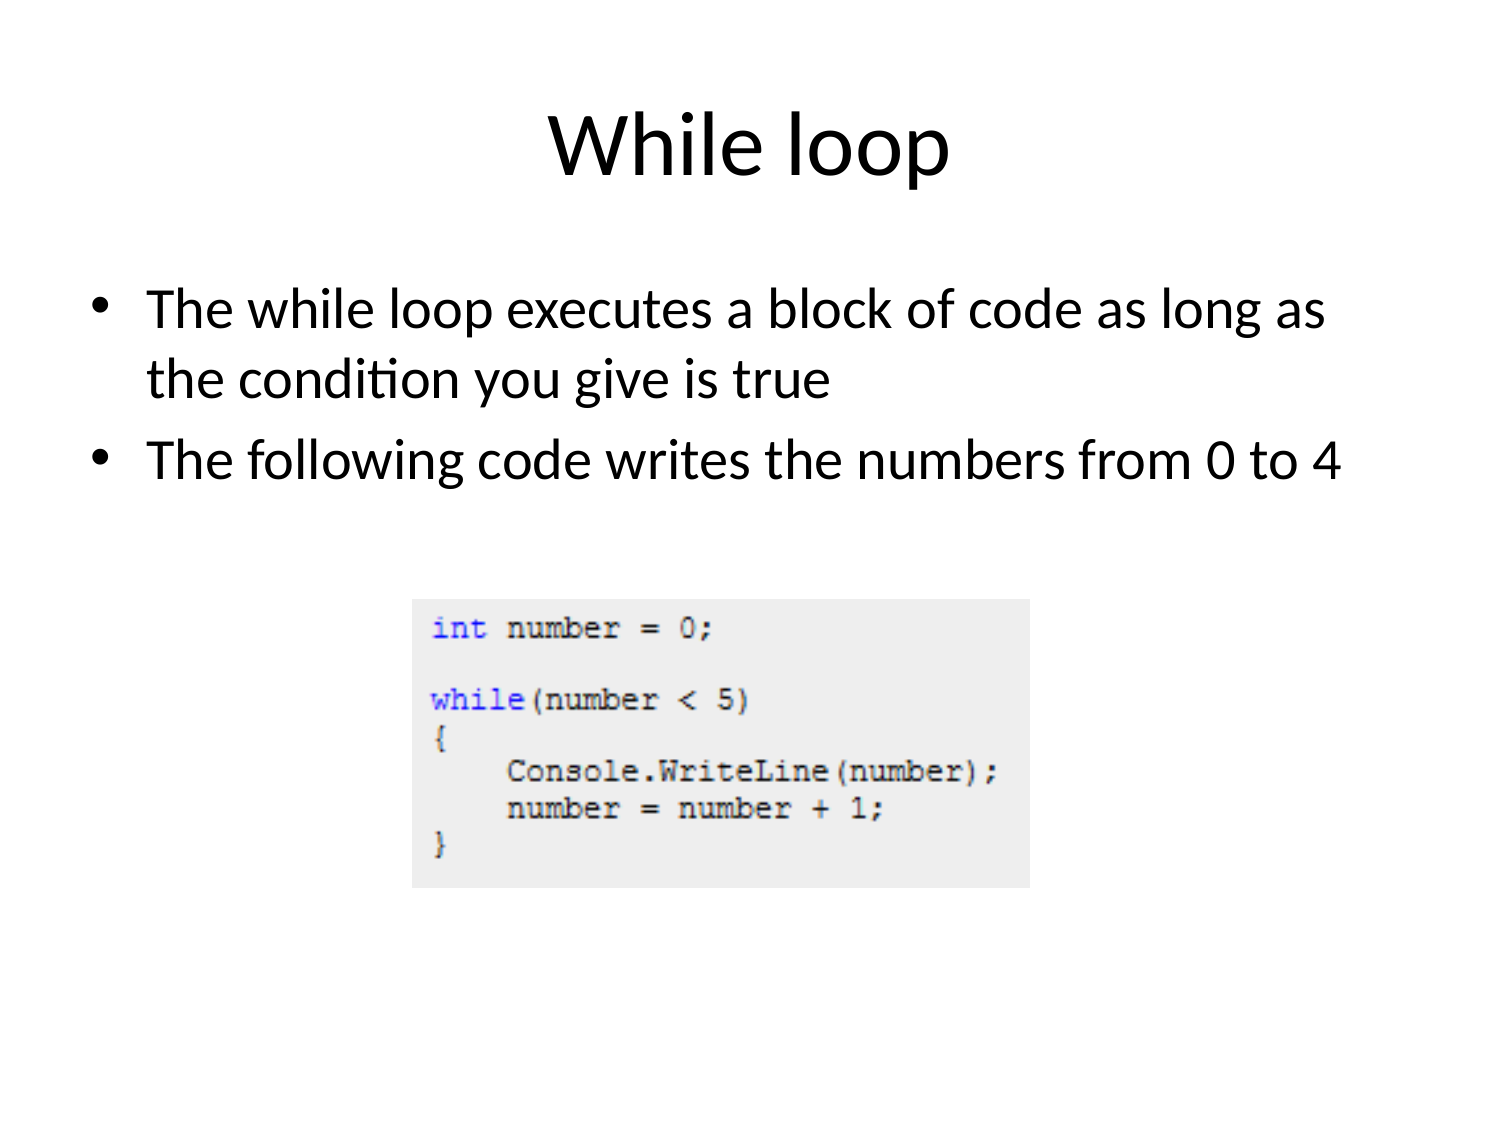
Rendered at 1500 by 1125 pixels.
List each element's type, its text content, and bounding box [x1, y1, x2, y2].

picture [412, 599, 1030, 888]
title While loop [75, 45, 1425, 233]
list The while loop executes a block of code as long as the condition you give is true The following code writes the numbers from 0 to 4 [75, 262, 1425, 1005]
